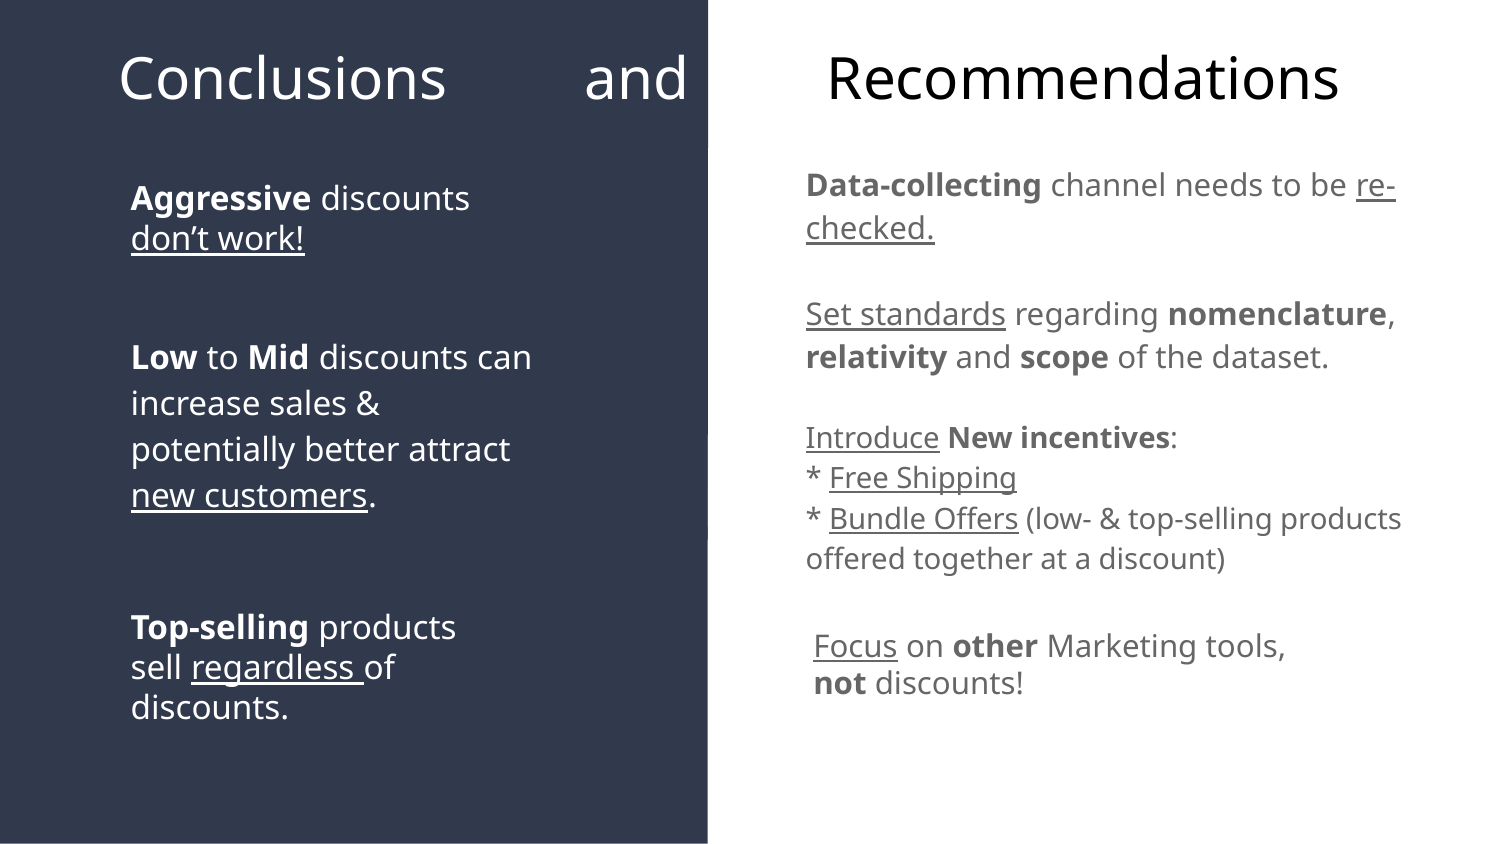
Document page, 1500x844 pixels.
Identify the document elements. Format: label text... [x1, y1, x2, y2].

list Introduce New incentives: * Free Shipping * Bundle Offers (low- & top-selling products offered together at a discount) [790, 398, 1474, 592]
text_box Focus on other Marketing tools, not discounts! [798, 610, 1372, 765]
text_box Aggressive discounts don’t work! [115, 162, 546, 295]
text_box Data-collecting channel needs to be re-checked. Set standards regarding nomenclature, relativity and scope of the dataset. [790, 144, 1420, 422]
text_box Top-selling products sell regardless of discounts. [115, 591, 503, 818]
text_box Low to Mid discounts can increase sales & potentially better attract new customers. [115, 315, 574, 542]
title Conclusions and Recommendations [51, 26, 1409, 141]
